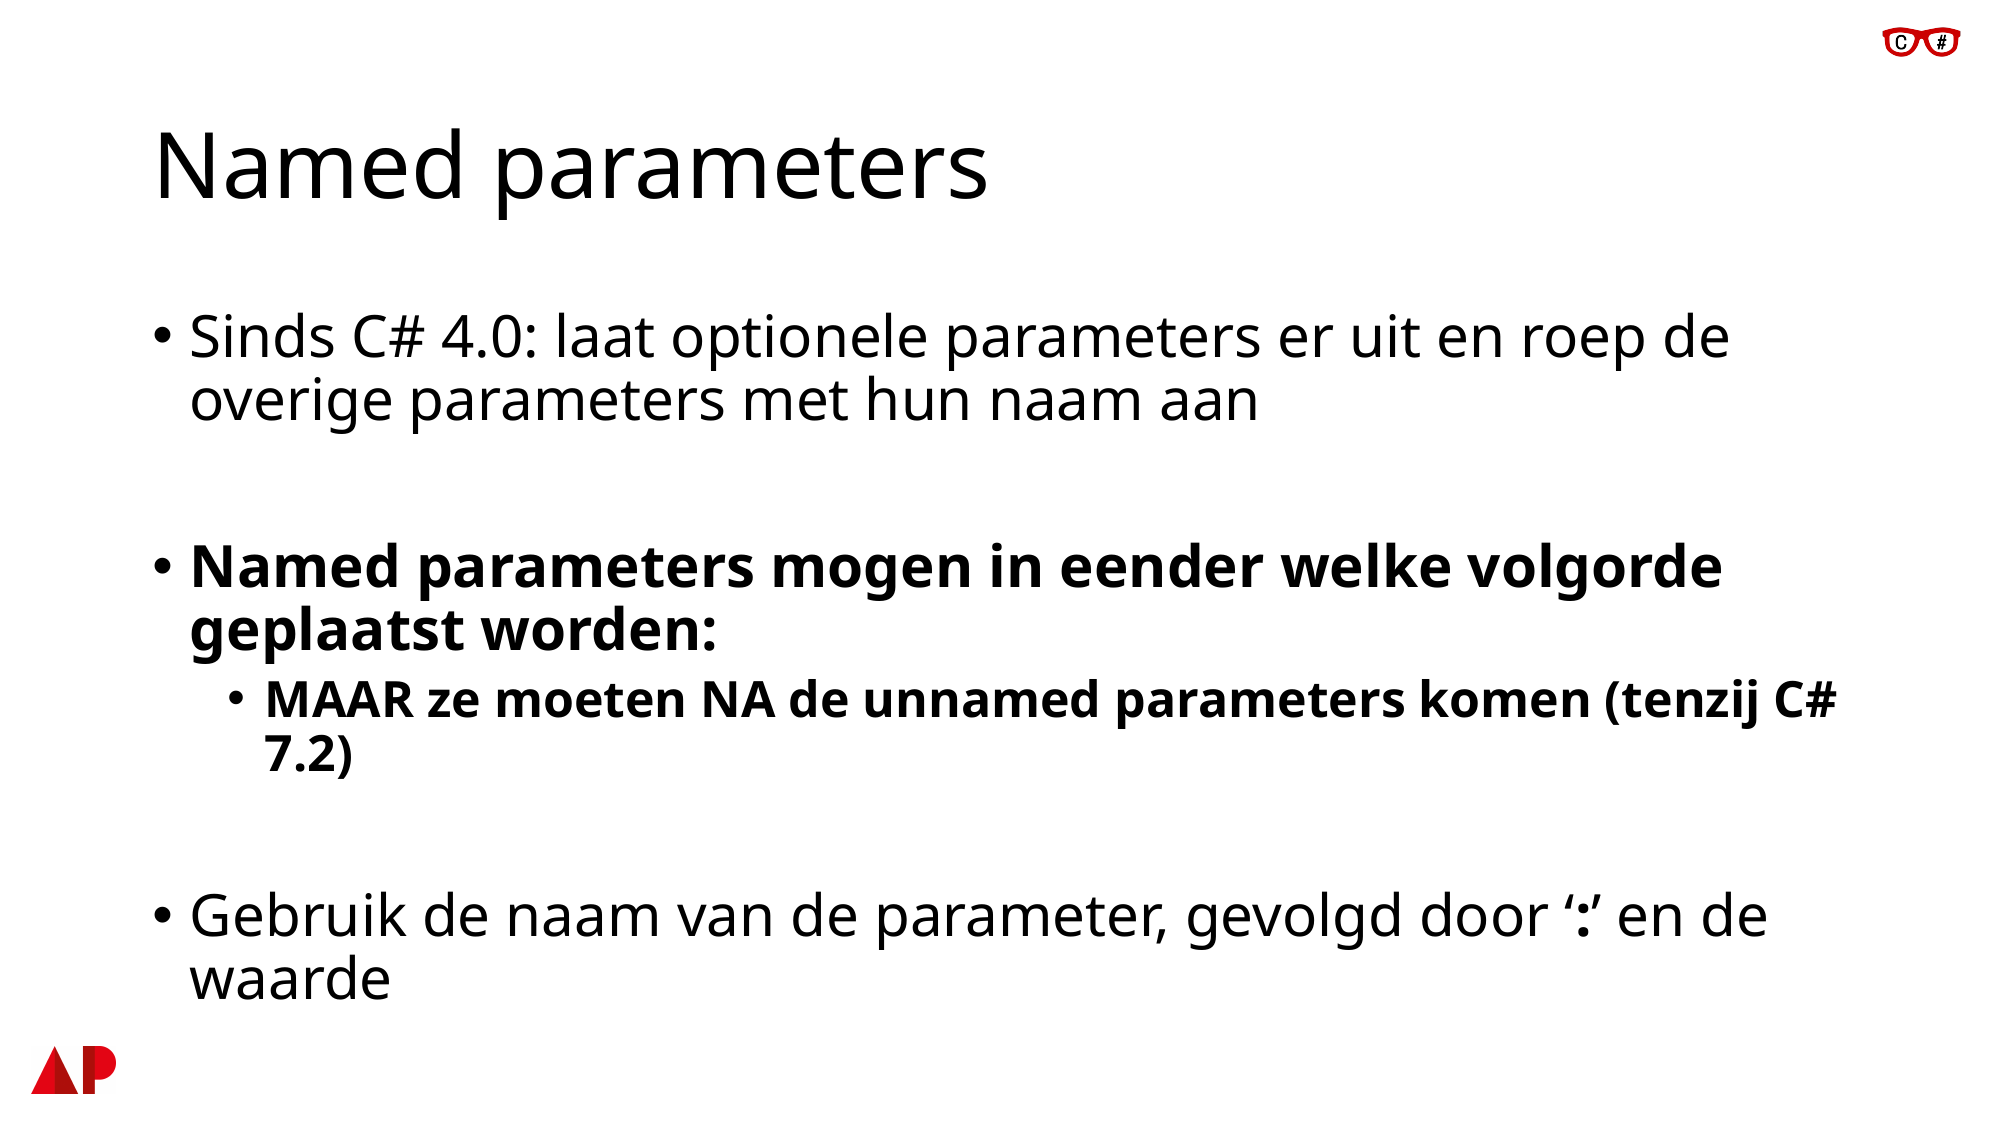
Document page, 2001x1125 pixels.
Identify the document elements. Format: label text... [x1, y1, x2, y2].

list Sinds C# 4.0: laat optionele parameters er uit en roep de overige parameters met hun naam aan Named parameters mogen in eender welke volgorde geplaatst worden: MAAR ze moeten NA de unnamed parameters komen (tenzij C# 7.2) Gebruik de naam van de parameter, gevolgd door ‘:’ en de waarde [137, 299, 1863, 1014]
picture [1879, 0, 1964, 85]
title Named parameters [137, 59, 1863, 278]
picture [31, 1046, 116, 1094]
